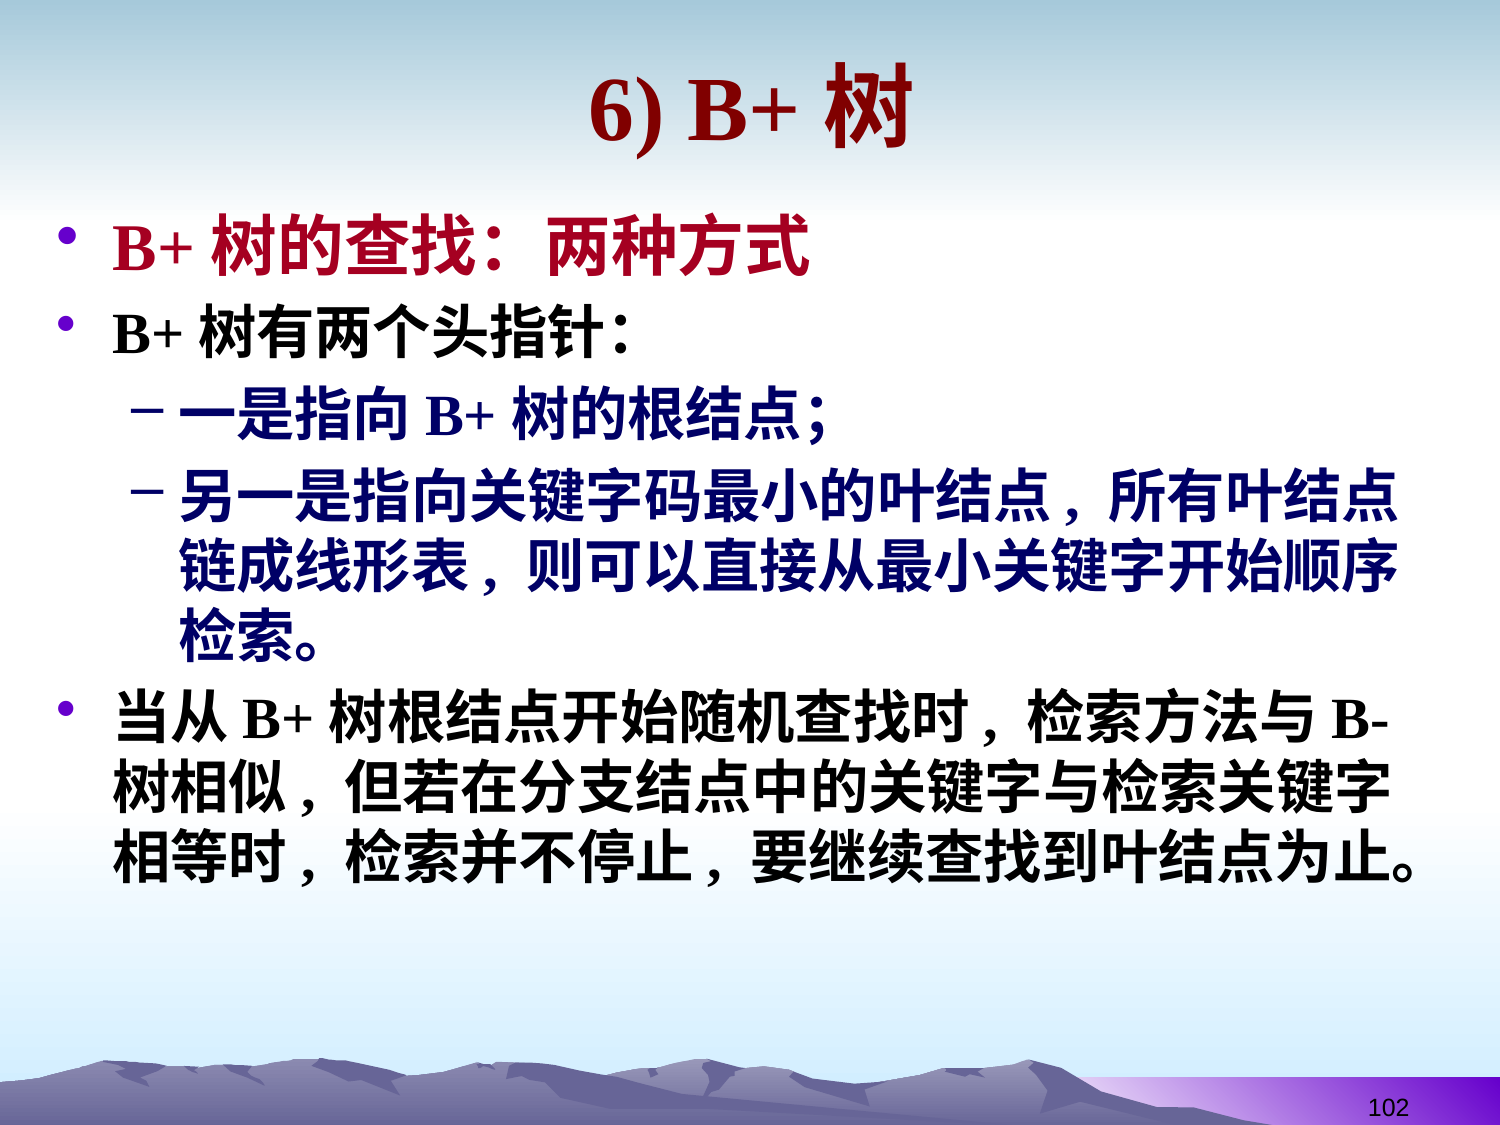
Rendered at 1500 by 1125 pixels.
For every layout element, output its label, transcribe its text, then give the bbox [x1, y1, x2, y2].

slide_number 102 [1074, 1054, 1426, 1125]
list B+树的查找：两种方式 B+树有两个头指针： 一是指向B+树的根结点； 另一是指向关键字码最小的叶结点, 所有叶结点链成线形表, 则可以直接从最小关键字开始顺序检索。 当从B+树根结点开始随机查找时, 检索方法与B-树相似, 但若在分支结点中的关键字与检索关键字相等时, 检索并不停止, 要继续查找到叶结点为止。 [41, 196, 1459, 1047]
title 6) B+树 [76, 18, 1428, 188]
